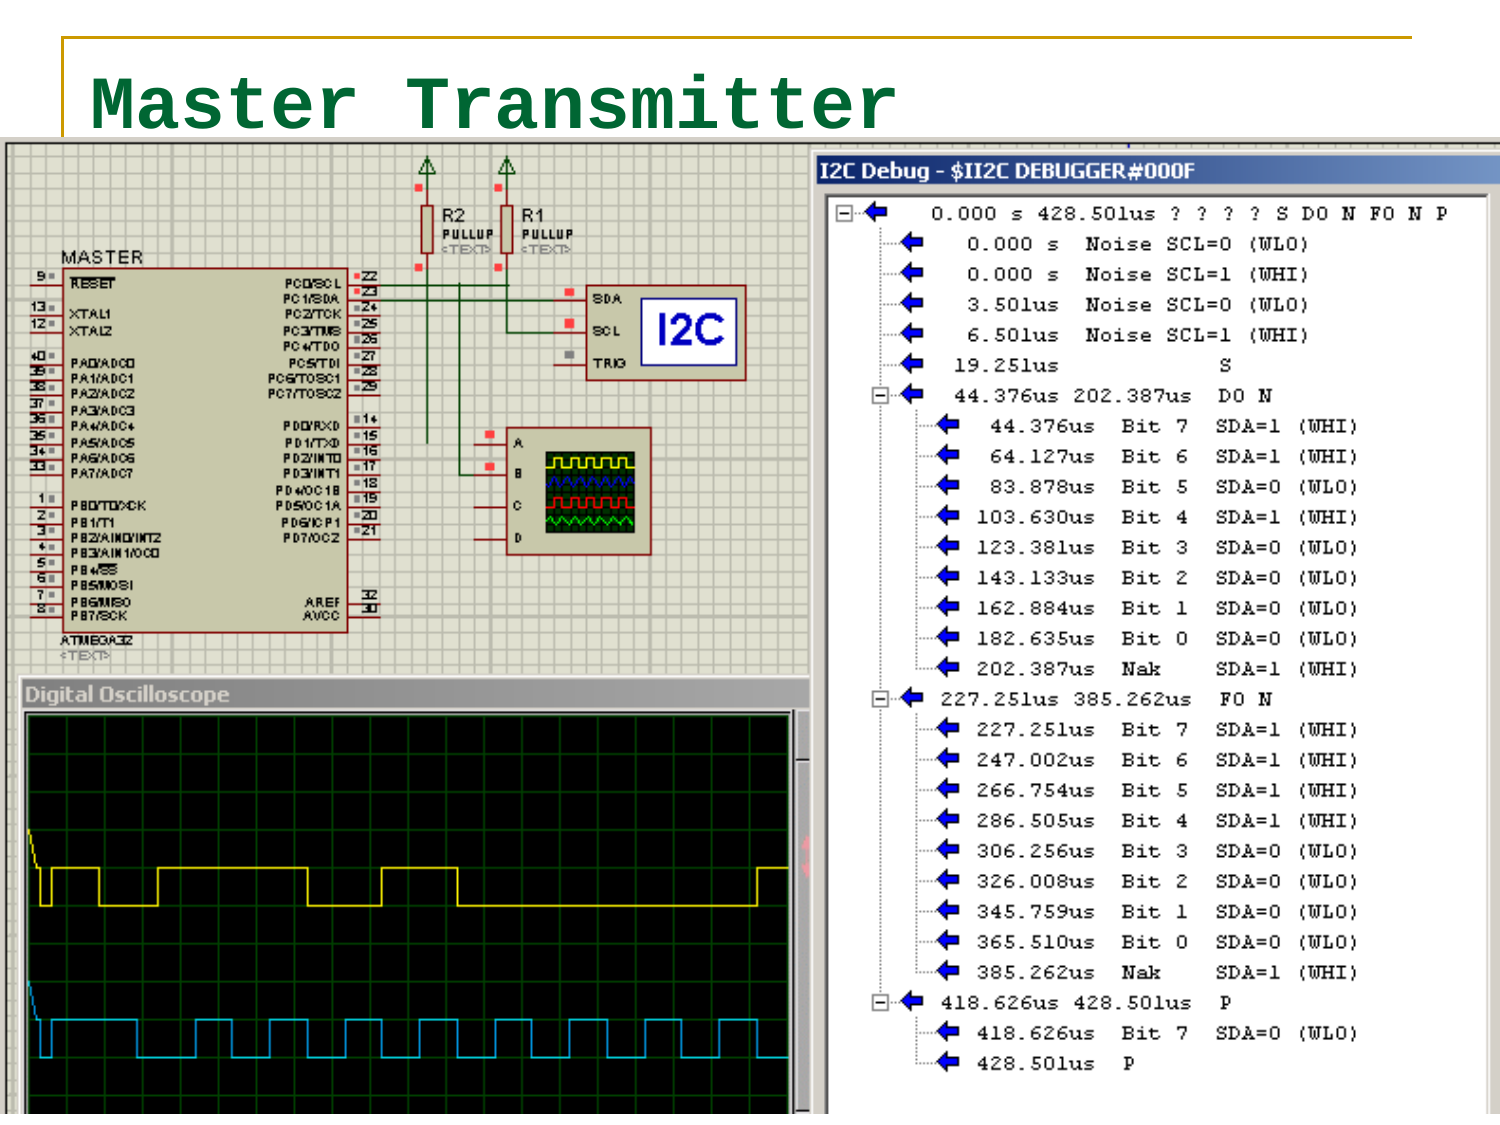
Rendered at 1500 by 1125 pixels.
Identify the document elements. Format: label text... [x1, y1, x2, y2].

title Master Transmitter [74, 45, 1426, 135]
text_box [0, 137, 1500, 1114]
